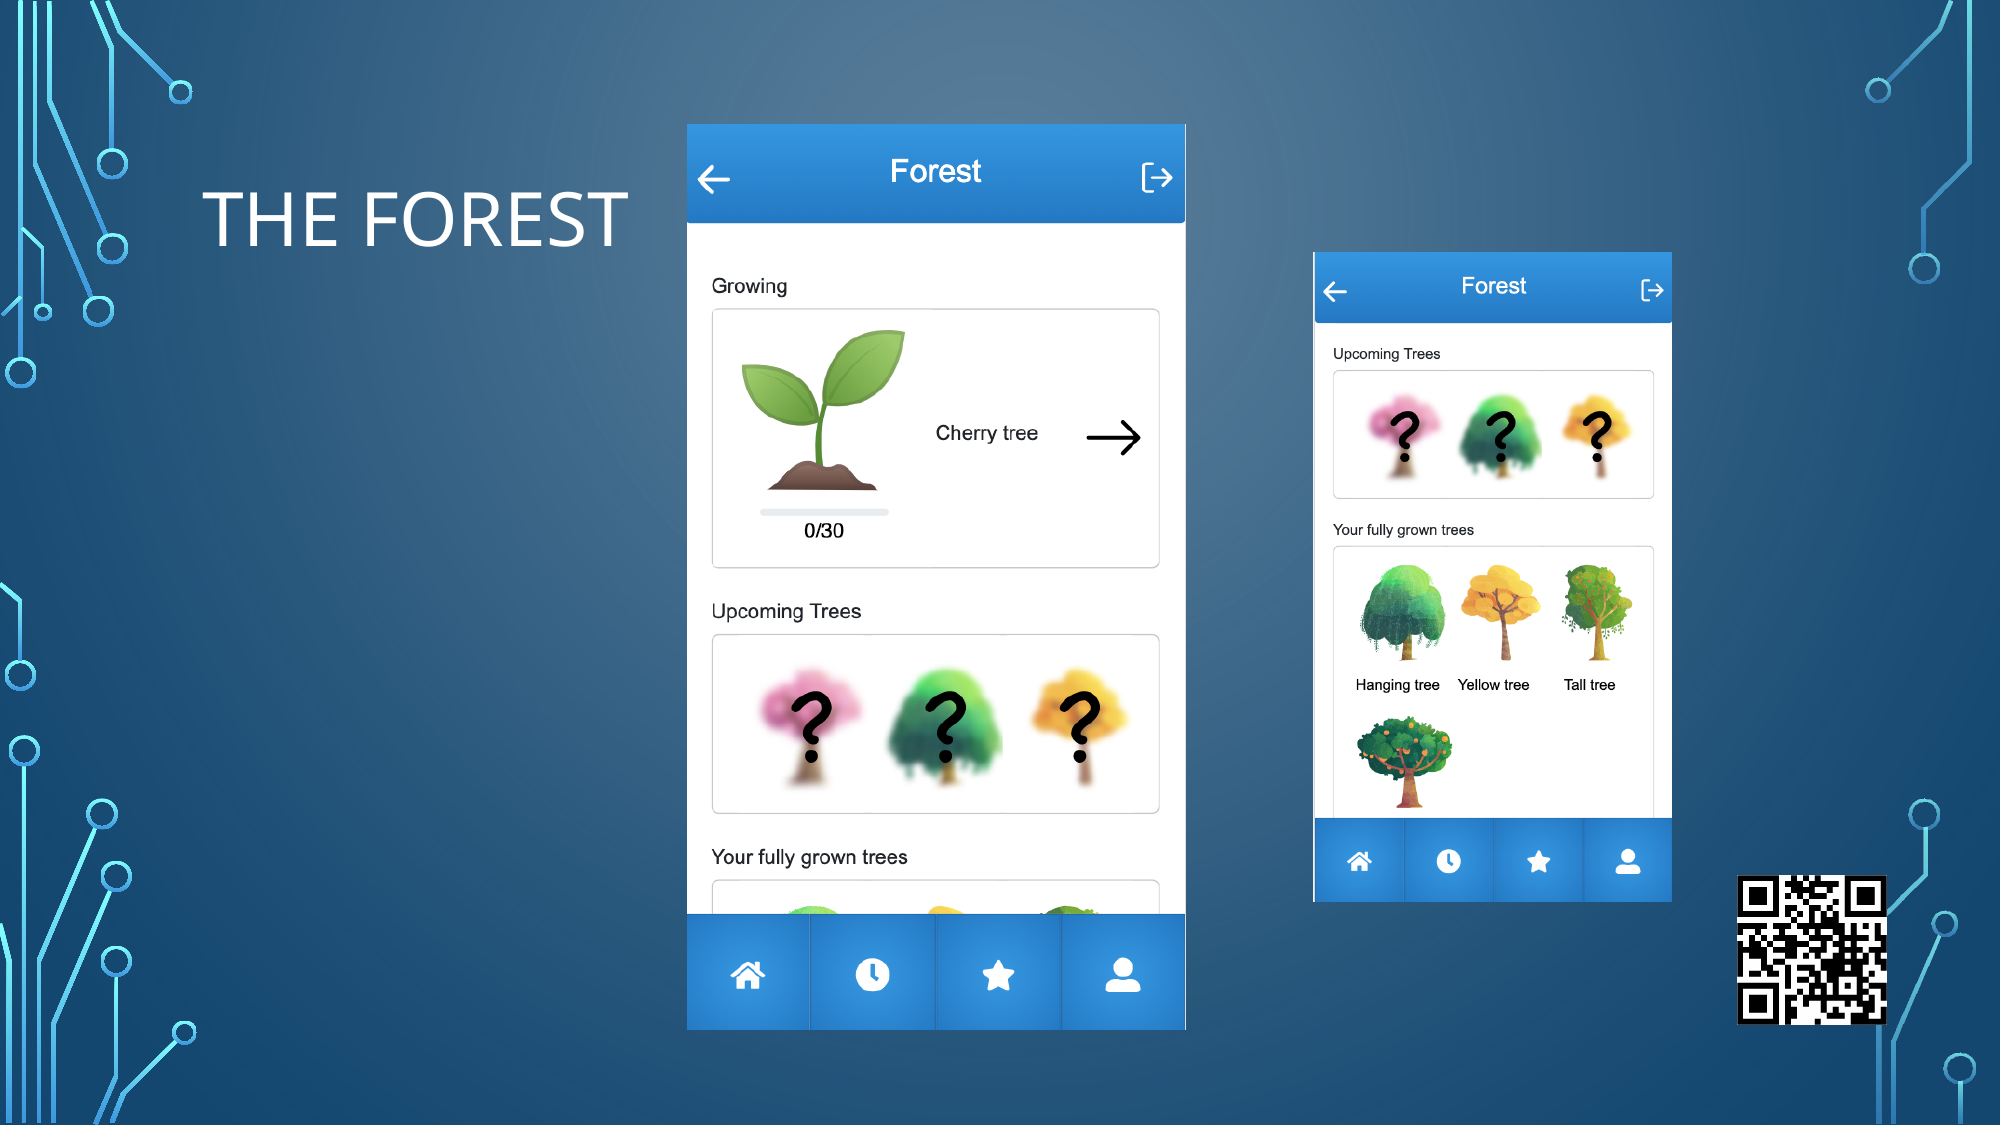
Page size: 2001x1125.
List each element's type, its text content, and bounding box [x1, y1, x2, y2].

title The forest [187, 101, 1813, 344]
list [687, 124, 1186, 1030]
picture [1313, 252, 1672, 903]
picture [1737, 875, 1888, 1025]
